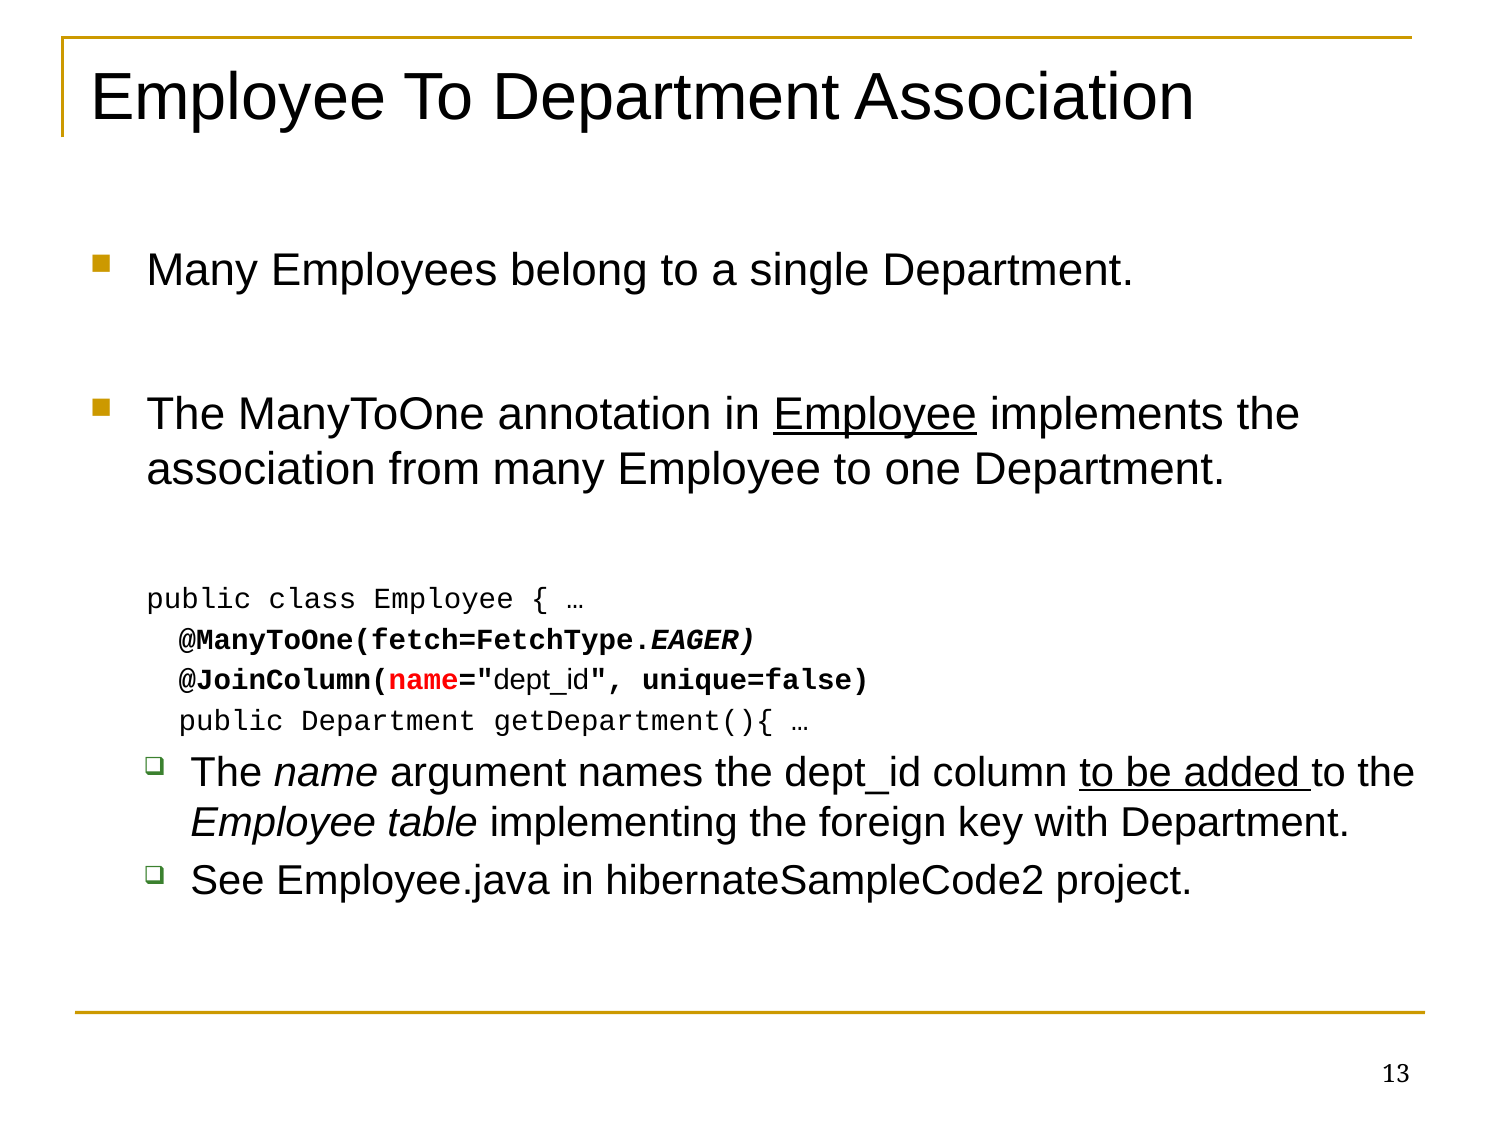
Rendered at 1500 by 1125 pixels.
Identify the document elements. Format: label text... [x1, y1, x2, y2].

title Employee To Department Association [75, 45, 1425, 232]
list Many Employees belong to a single Department. The ManyToOne annotation in Employee implements the association from many Employee to one Department. public class Employee { … @ManyToOne(fetch=FetchType.EAGER) @JoinColumn(name="dept_id", unique=false) public Department getDepartment(){ … The name argument names the dept_id column to be added to the Employee table implementing the foreign key with Department. See Employee.java in hibernateSampleCode2 project. [75, 232, 1450, 1006]
slide_number 13 [1074, 1024, 1425, 1100]
